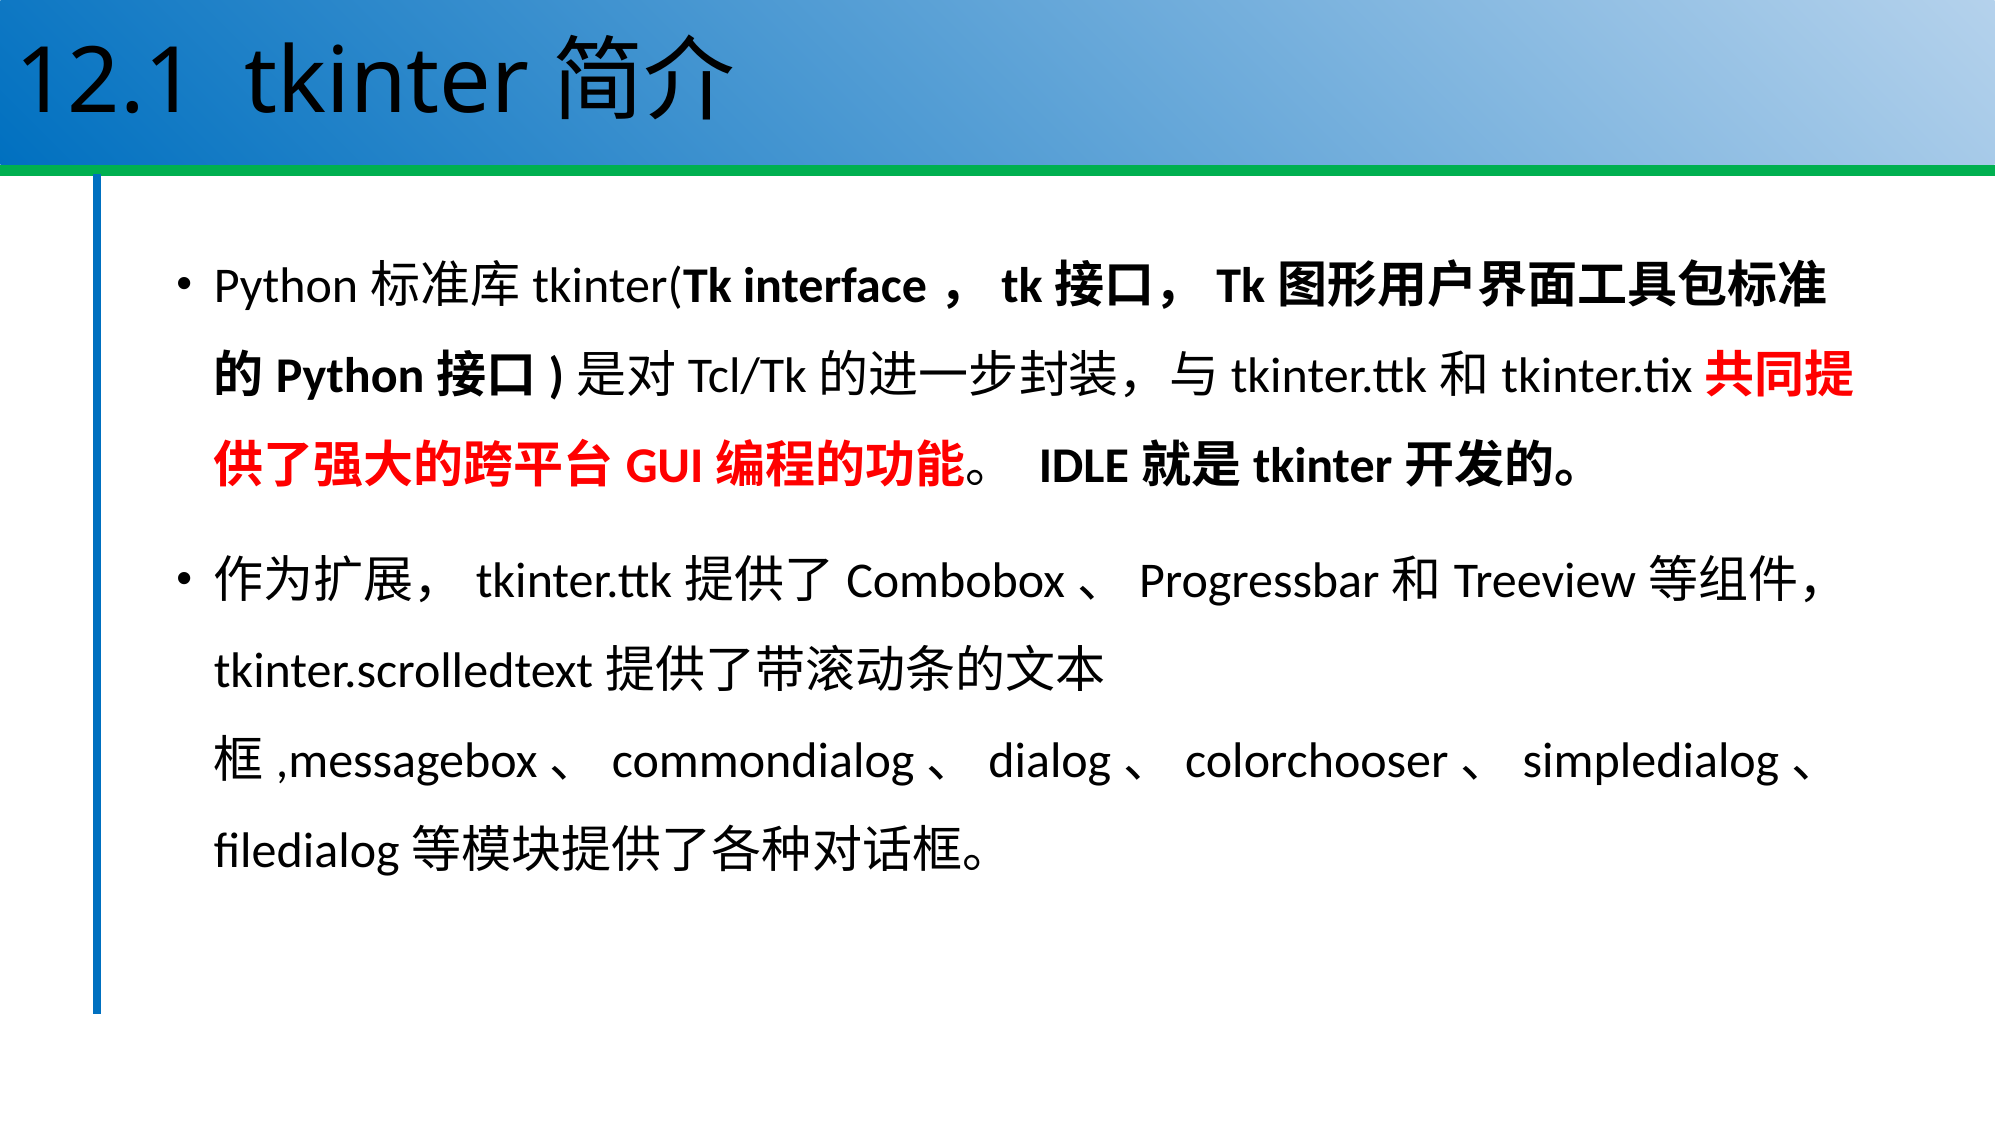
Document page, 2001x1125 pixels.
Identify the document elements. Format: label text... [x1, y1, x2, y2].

title 12.1 tkinter简介 [0, 0, 1995, 165]
list Python标准库tkinter(Tk interface，tk接口，Tk图形用户界面工具包标准的Python接口)是对Tcl/Tk的进一步封装，与tkinter.ttk和tkinter.tix共同提供了强大的跨平台GUI编程的功能。 IDLE就是tkinter开发的。 作为扩展，tkinter.ttk提供了Combobox、Progressbar和Treeview等组件，tkinter.scrolledtext提供了带滚动条的文本框,messagebox、commondialog、dialog、colorchooser、simpledialog、filedialog等模块提供了各种对话框。 [161, 215, 1880, 958]
